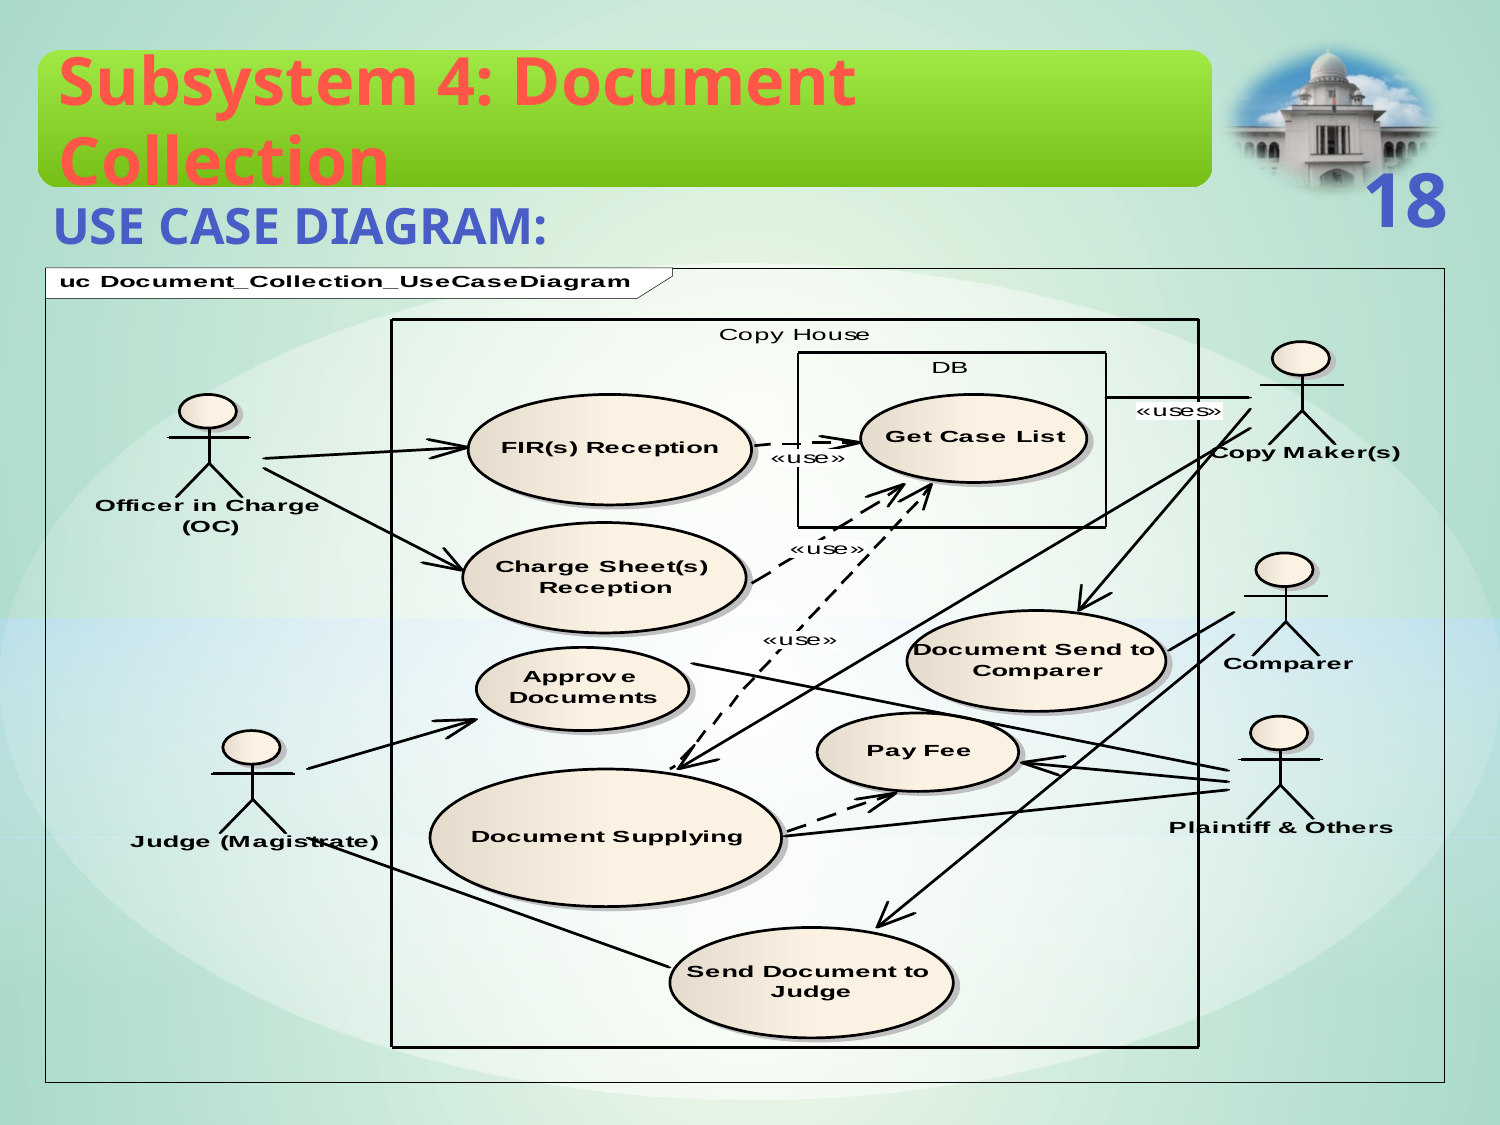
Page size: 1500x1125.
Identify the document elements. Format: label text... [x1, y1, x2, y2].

text_box Use Case Diagram: [37, 187, 573, 261]
slide_number 18 [1332, 162, 1479, 244]
picture [1212, 34, 1453, 203]
picture [37, 262, 1453, 1088]
text_box Subsystem 4: Document Collection [37, 49, 1206, 188]
